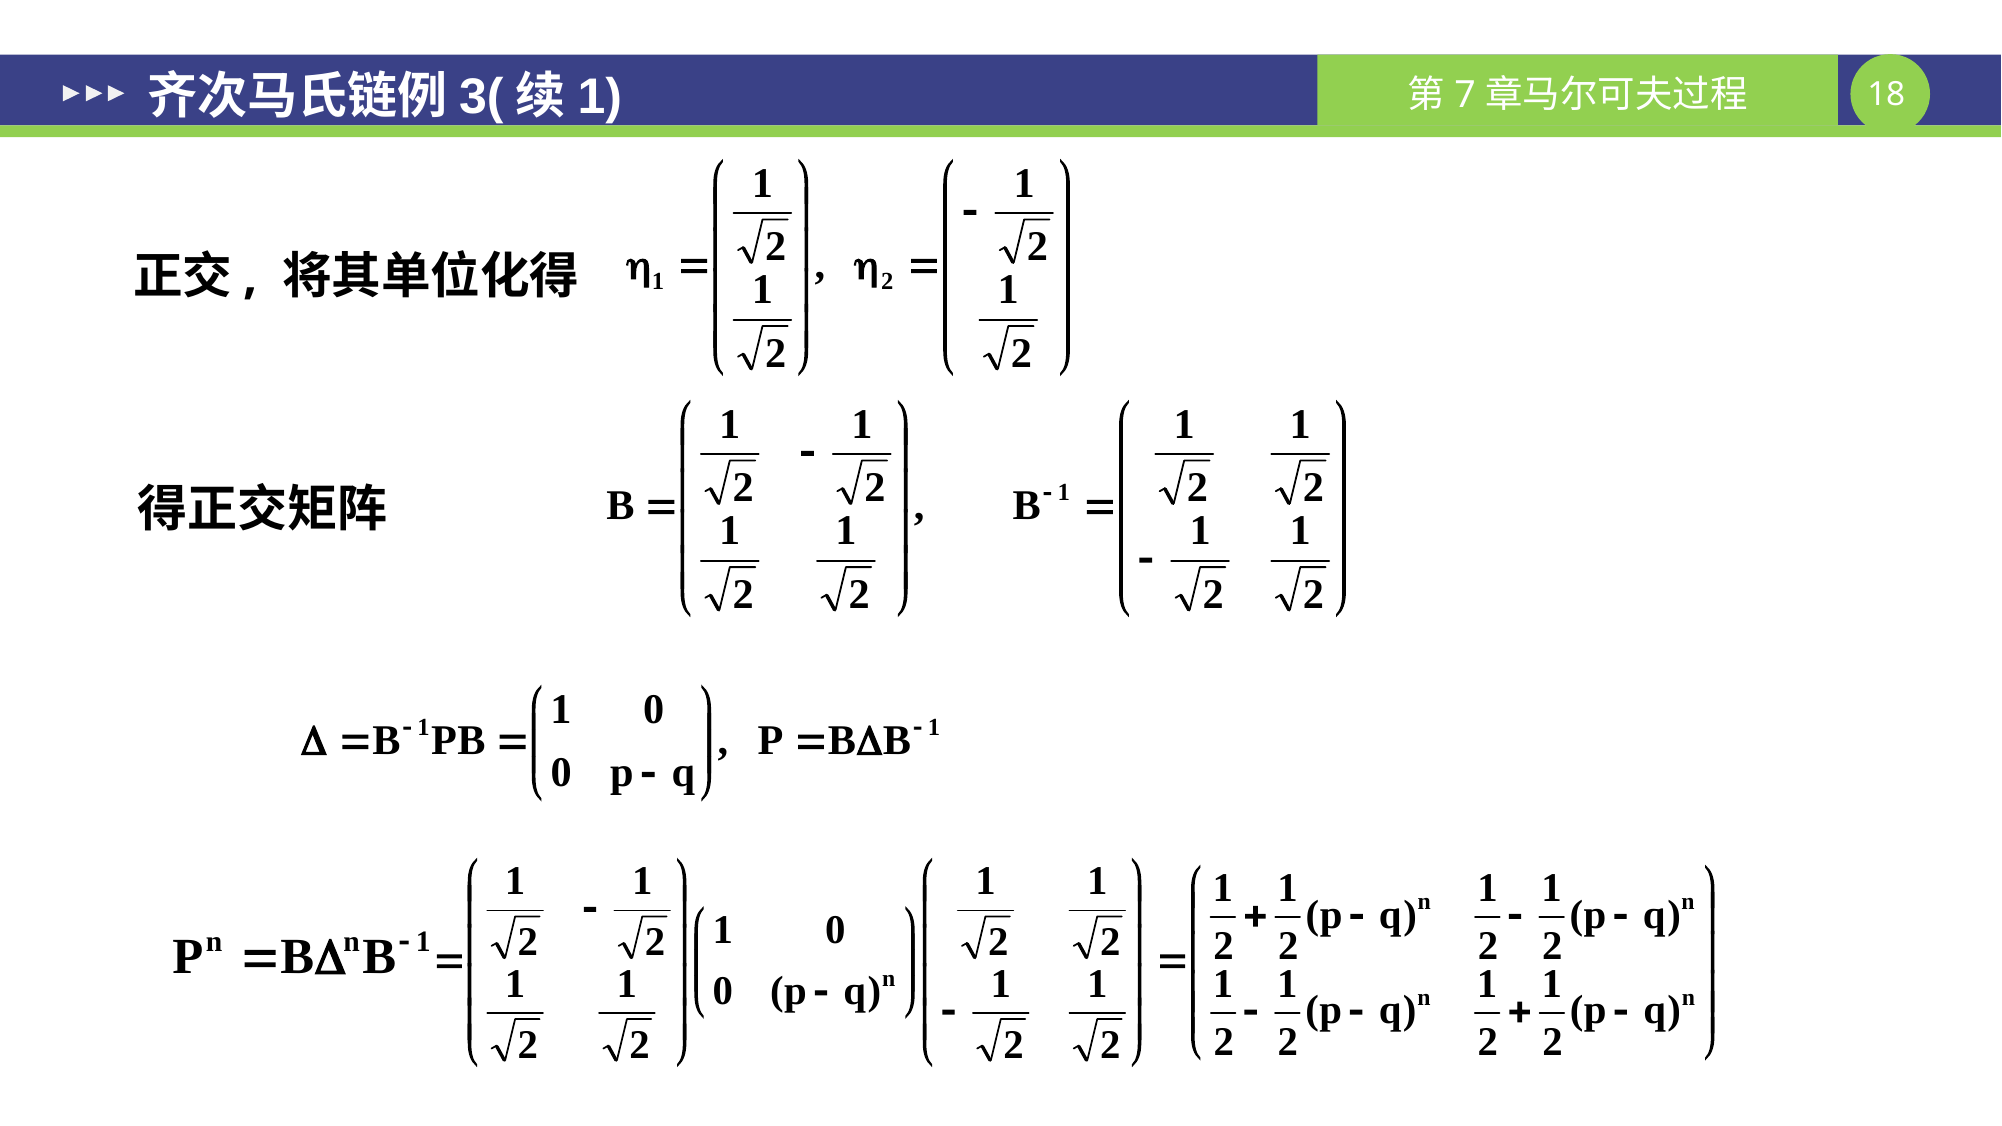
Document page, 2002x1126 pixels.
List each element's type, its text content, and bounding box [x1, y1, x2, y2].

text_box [294, 676, 948, 808]
list 正交, 将其单位化得 [113, 204, 615, 314]
title 齐次马氏链例3(续1) [127, 57, 1003, 129]
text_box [600, 392, 1360, 626]
text_box 得正交矩阵 [122, 469, 403, 544]
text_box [426, 850, 1726, 1076]
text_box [164, 918, 421, 983]
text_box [620, 151, 1084, 385]
